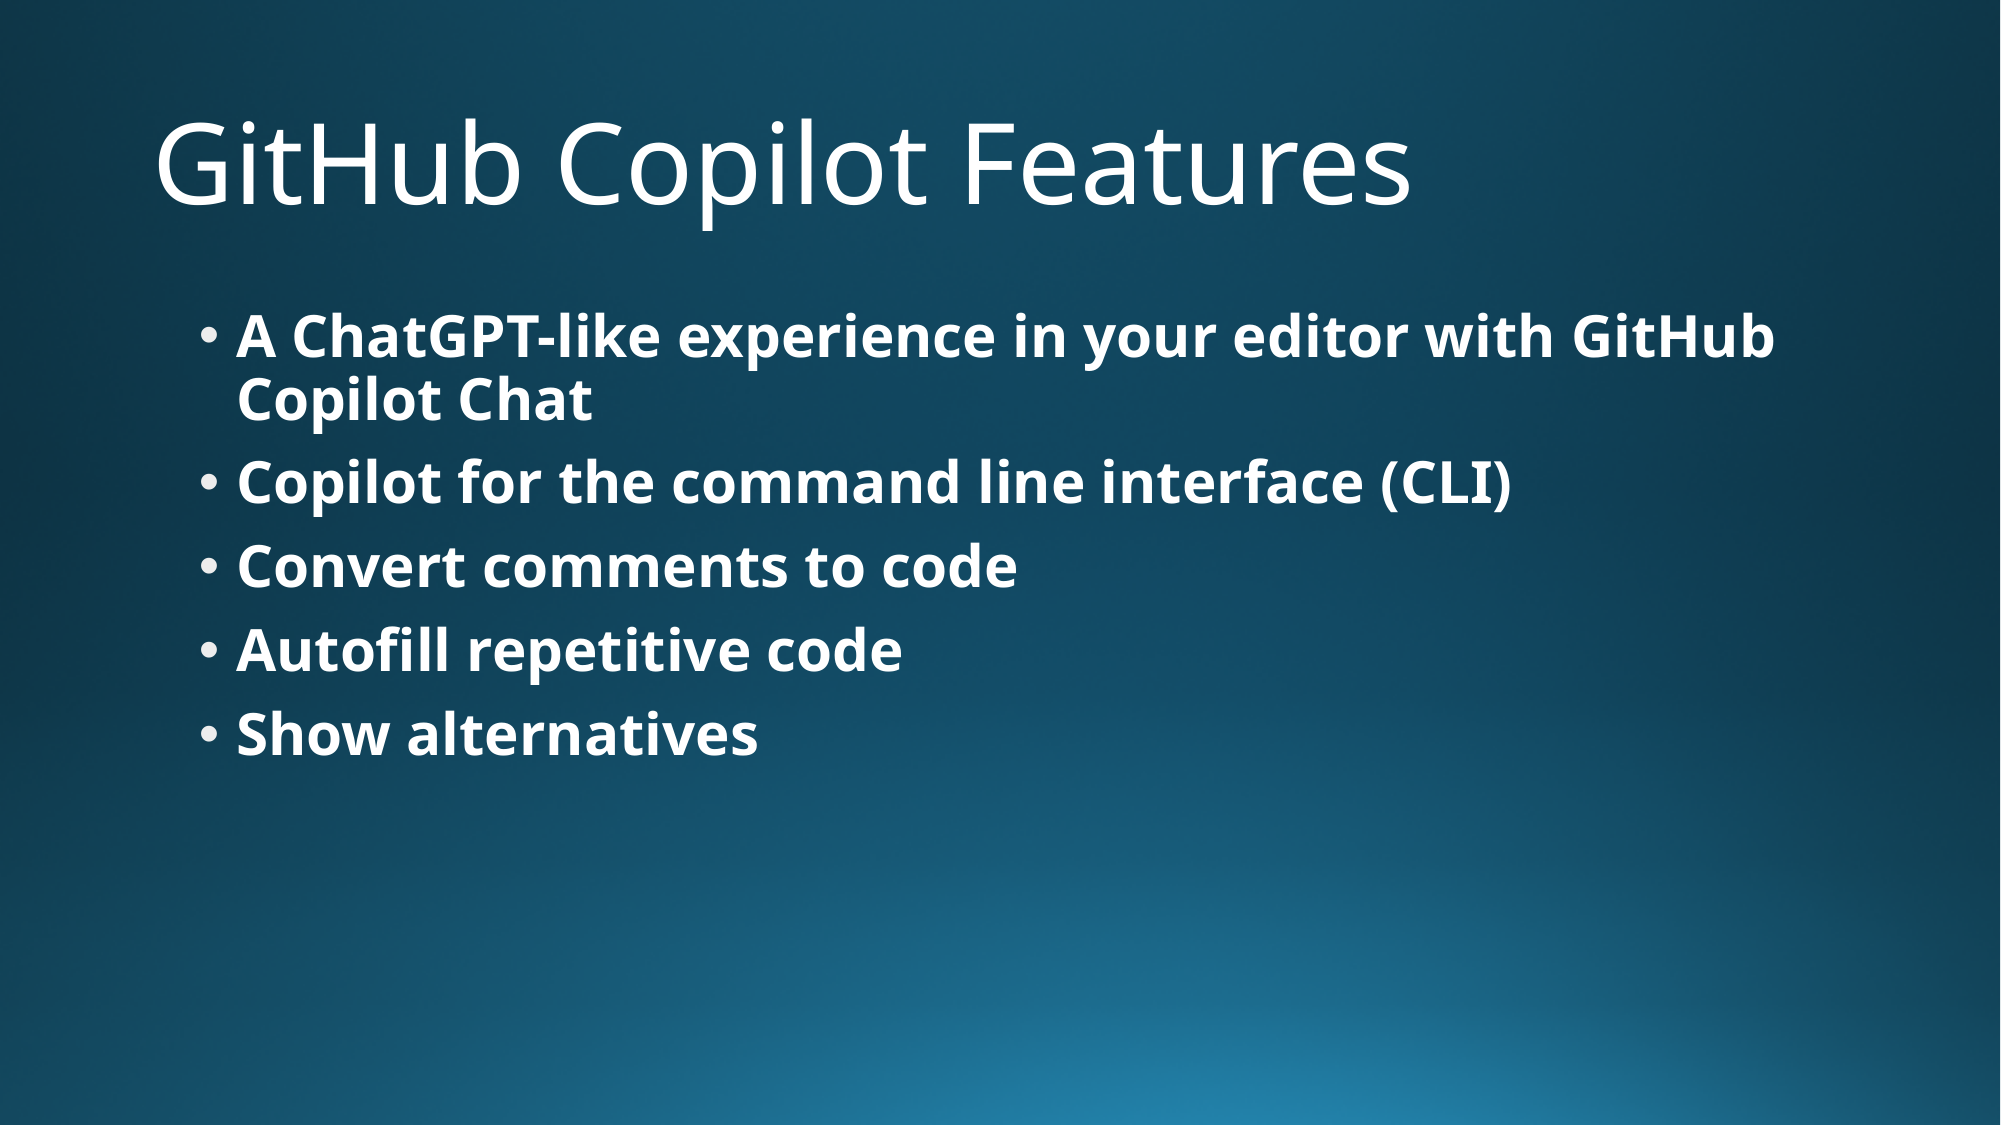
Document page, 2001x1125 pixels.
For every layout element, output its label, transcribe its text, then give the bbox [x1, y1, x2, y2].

picture [0, 0, 2001, 1125]
title GitHub Copilot Features [137, 59, 1863, 278]
list A ChatGPT-like experience in your editor with GitHub Copilot Chat Copilot for the command line interface (CLI) Convert comments to code Autofill repetitive code Show alternatives [183, 299, 1863, 1014]
